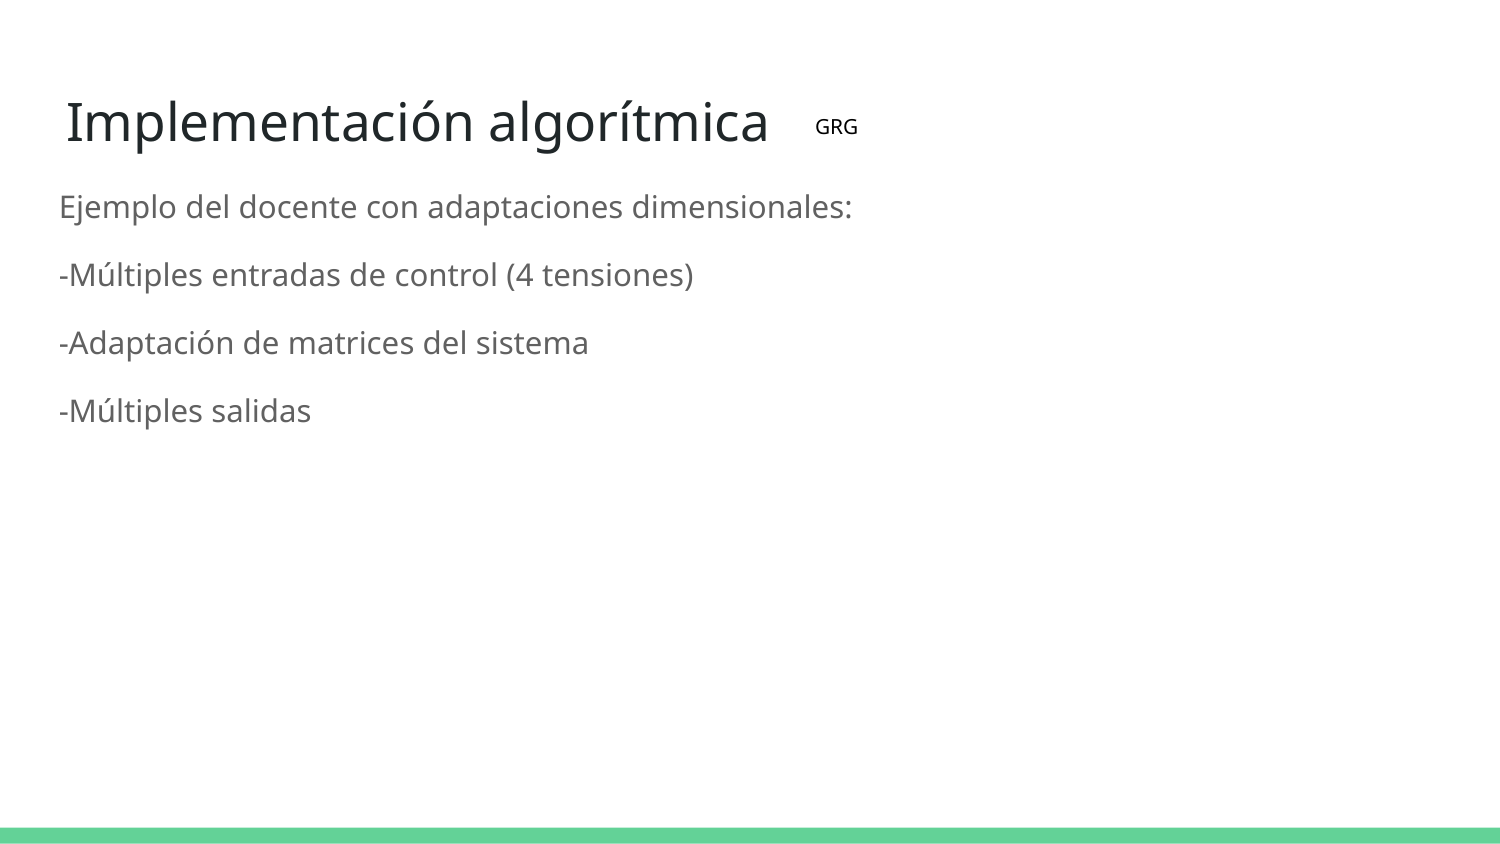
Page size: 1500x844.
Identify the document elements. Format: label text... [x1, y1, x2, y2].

title Implementación algorítmica [51, 72, 1449, 167]
text_box GRG [800, 101, 899, 152]
list Ejemplo del docente con adaptaciones dimensionales: -Múltiples entradas de control (4 tensiones) -Adaptación de matrices del sistema -Múltiples salidas [43, 166, 1416, 770]
